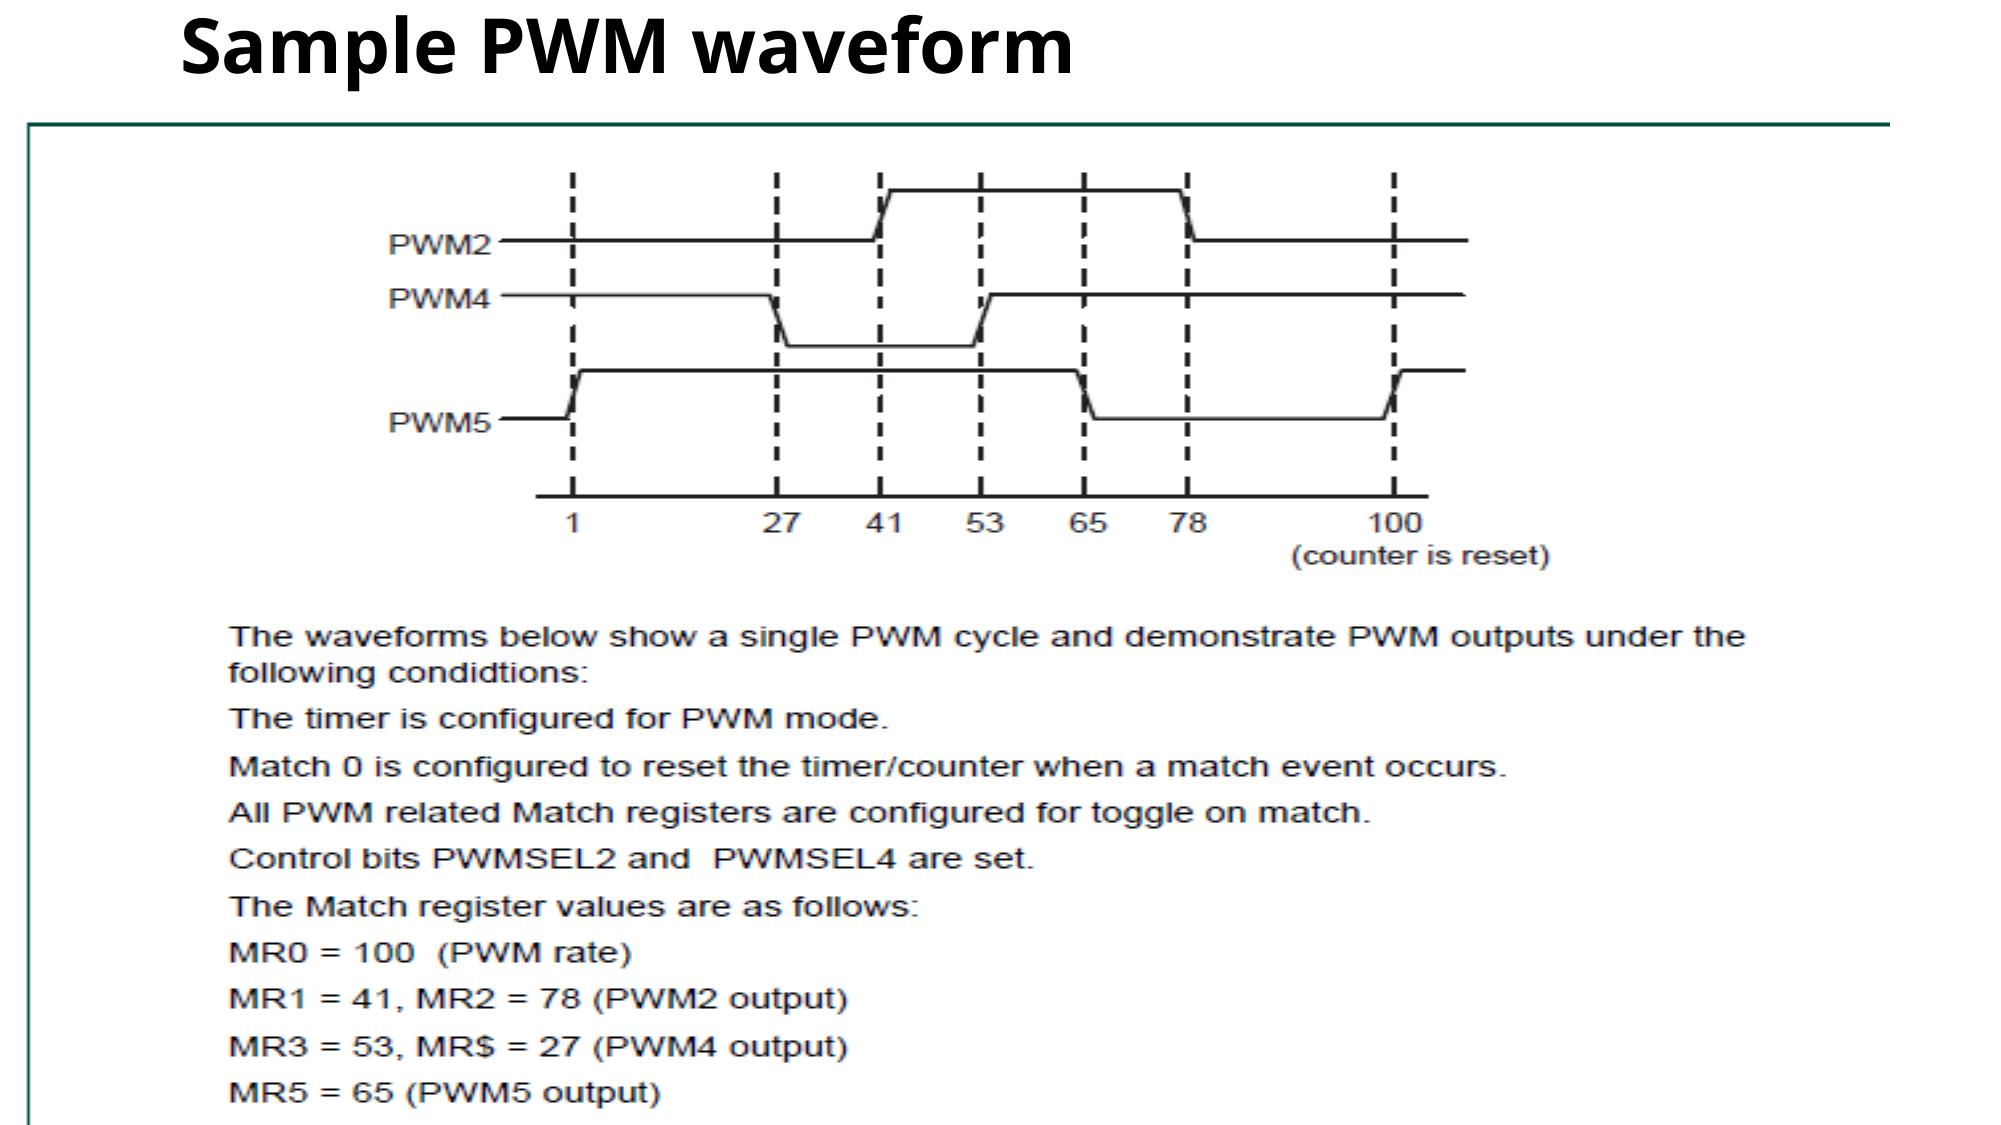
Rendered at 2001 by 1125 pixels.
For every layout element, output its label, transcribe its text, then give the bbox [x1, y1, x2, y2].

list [19, 117, 1890, 1125]
title Sample PWM waveform [165, 0, 1890, 98]
